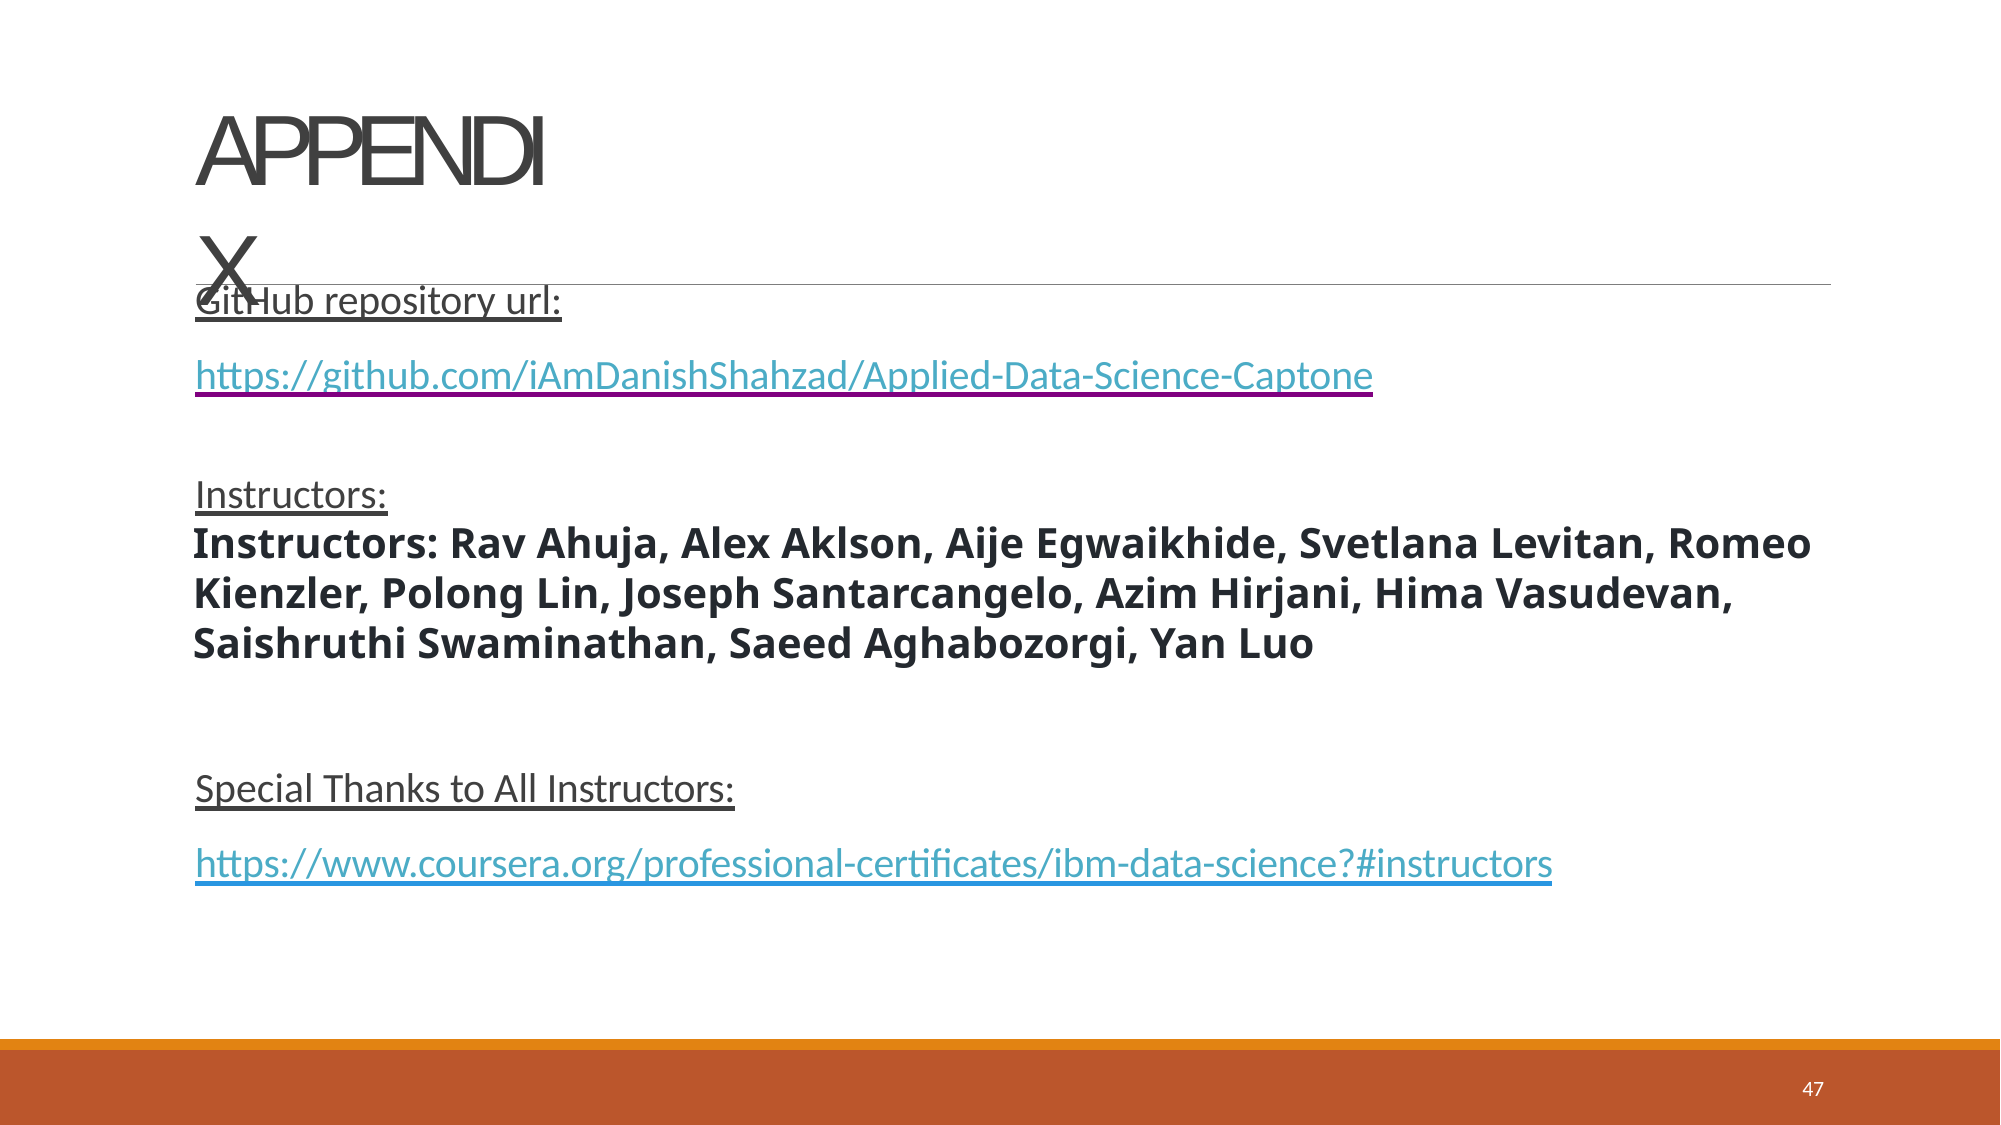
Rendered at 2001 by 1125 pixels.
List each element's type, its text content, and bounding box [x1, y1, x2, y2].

title APPENDIX [192, 83, 596, 245]
slide_number 47 [1795, 1077, 1831, 1125]
text_box GitHub repository url: https://github.com/iAmDanishShahzad/Applied-Data-Science-Captone Instructors: Instructors: Rav Ahuja, Alex Aklson, Aije Egwaikhide, Svetlana Levitan, Romeo Kienzler, Polong Lin, Joseph Santarcangelo, Azim Hirjani, Hima Vasudevan, Saishruthi Swaminathan, Saeed Aghabozorgi, Yan Luo Special Thanks to All Instructors: https://www.coursera.org/professional-certificates/ibm-data-science?#instructors [192, 245, 1831, 887]
